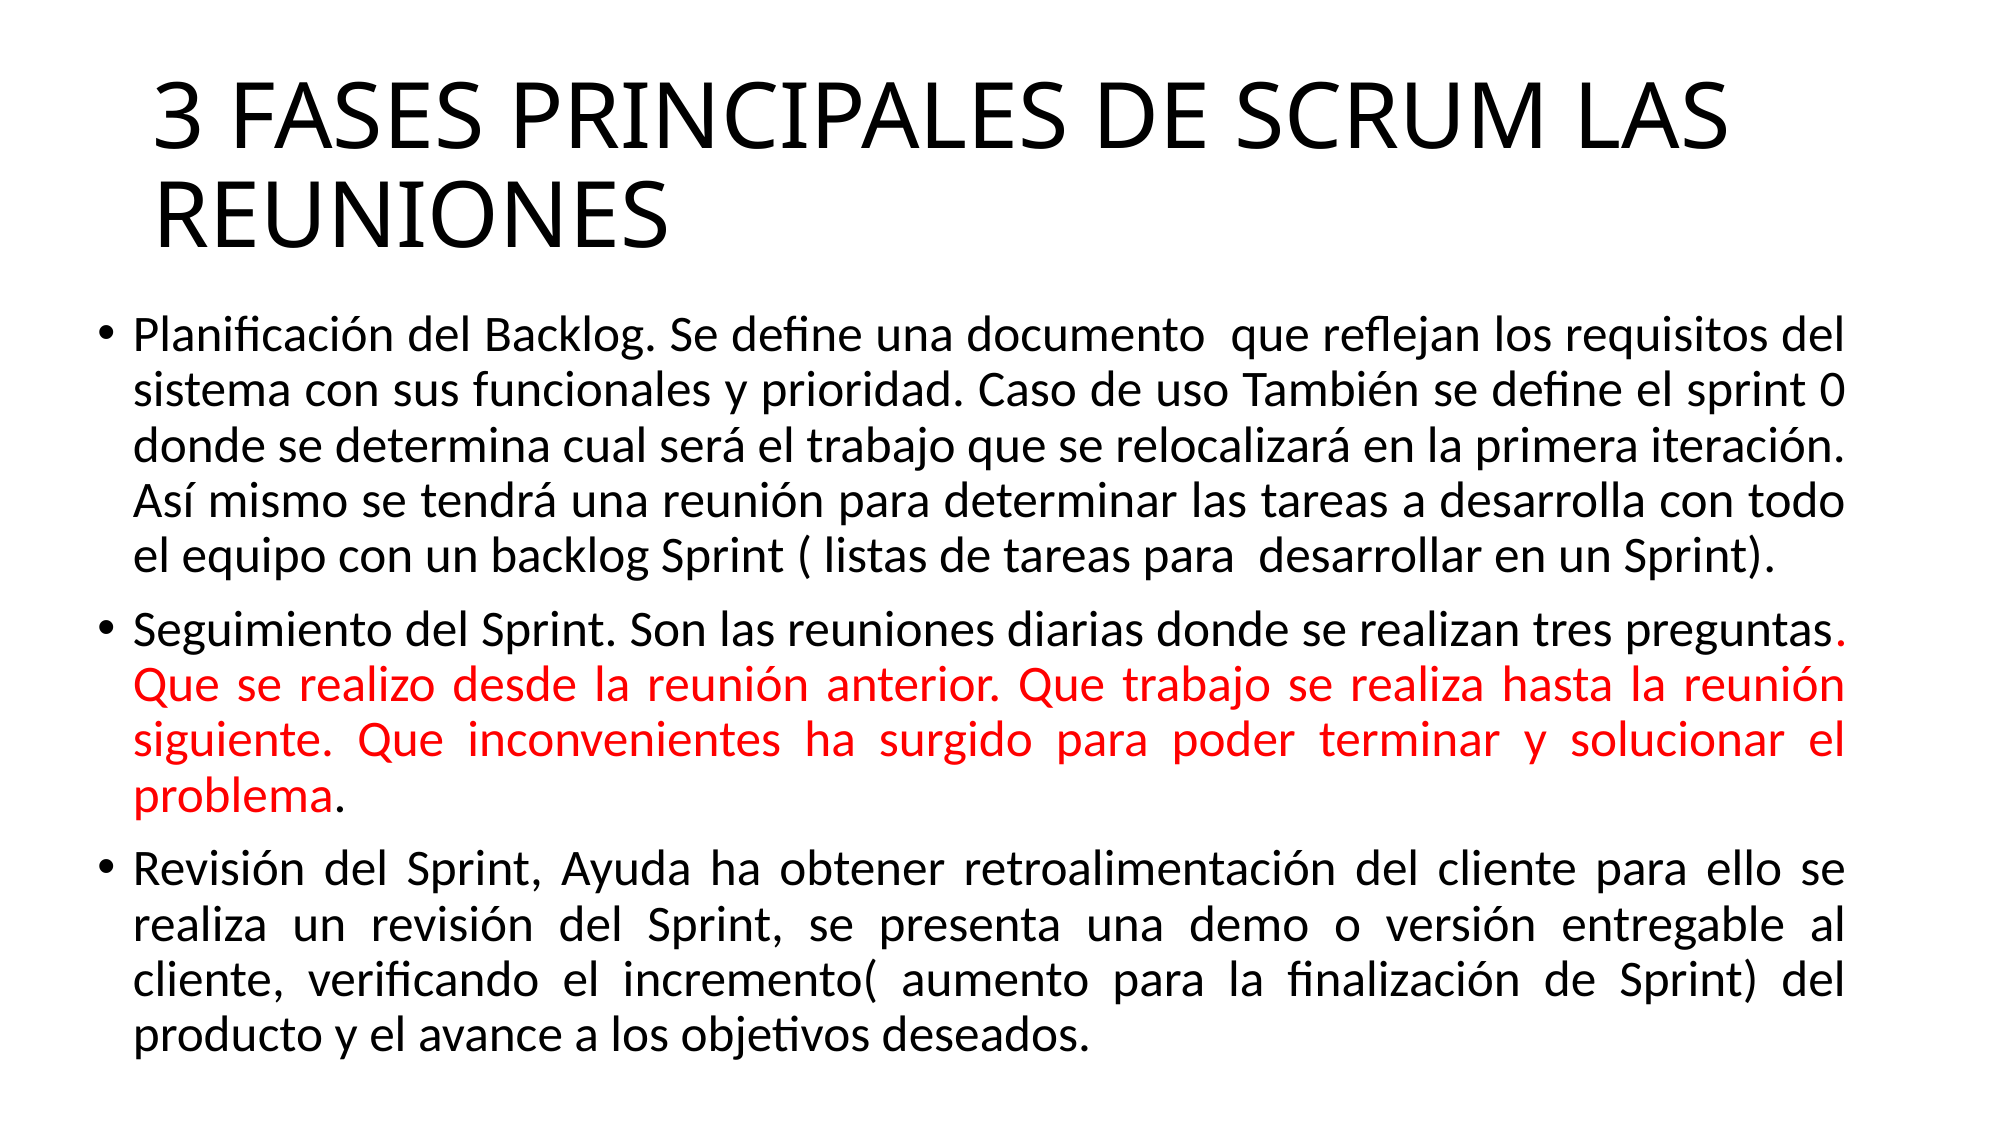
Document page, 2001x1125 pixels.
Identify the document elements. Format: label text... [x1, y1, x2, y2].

title 3 FASES PRINCIPALES DE SCRUM LAS REUNIONES [137, 59, 1863, 278]
list Planificación del Backlog. Se define una documento que reflejan los requisitos del sistema con sus funcionales y prioridad. Caso de uso También se define el sprint 0 donde se determina cual será el trabajo que se relocalizará en la primera iteración. Así mismo se tendrá una reunión para determinar las tareas a desarrolla con todo el equipo con un backlog Sprint ( listas de tareas para desarrollar en un Sprint). Seguimiento del Sprint. Son las reuniones diarias donde se realizan tres preguntas. Que se realizo desde la reunión anterior. Que trabajo se realiza hasta la reunión siguiente. Que inconvenientes ha surgido para poder terminar y solucionar el problema. Revisión del Sprint, Ayuda ha obtener retroalimentación del cliente para ello se realiza un revisión del Sprint, se presenta una demo o versión entregable al cliente, verificando el incremento( aumento para la finalización de Sprint) del producto y el avance a los objetivos deseados. [82, 299, 1863, 1092]
